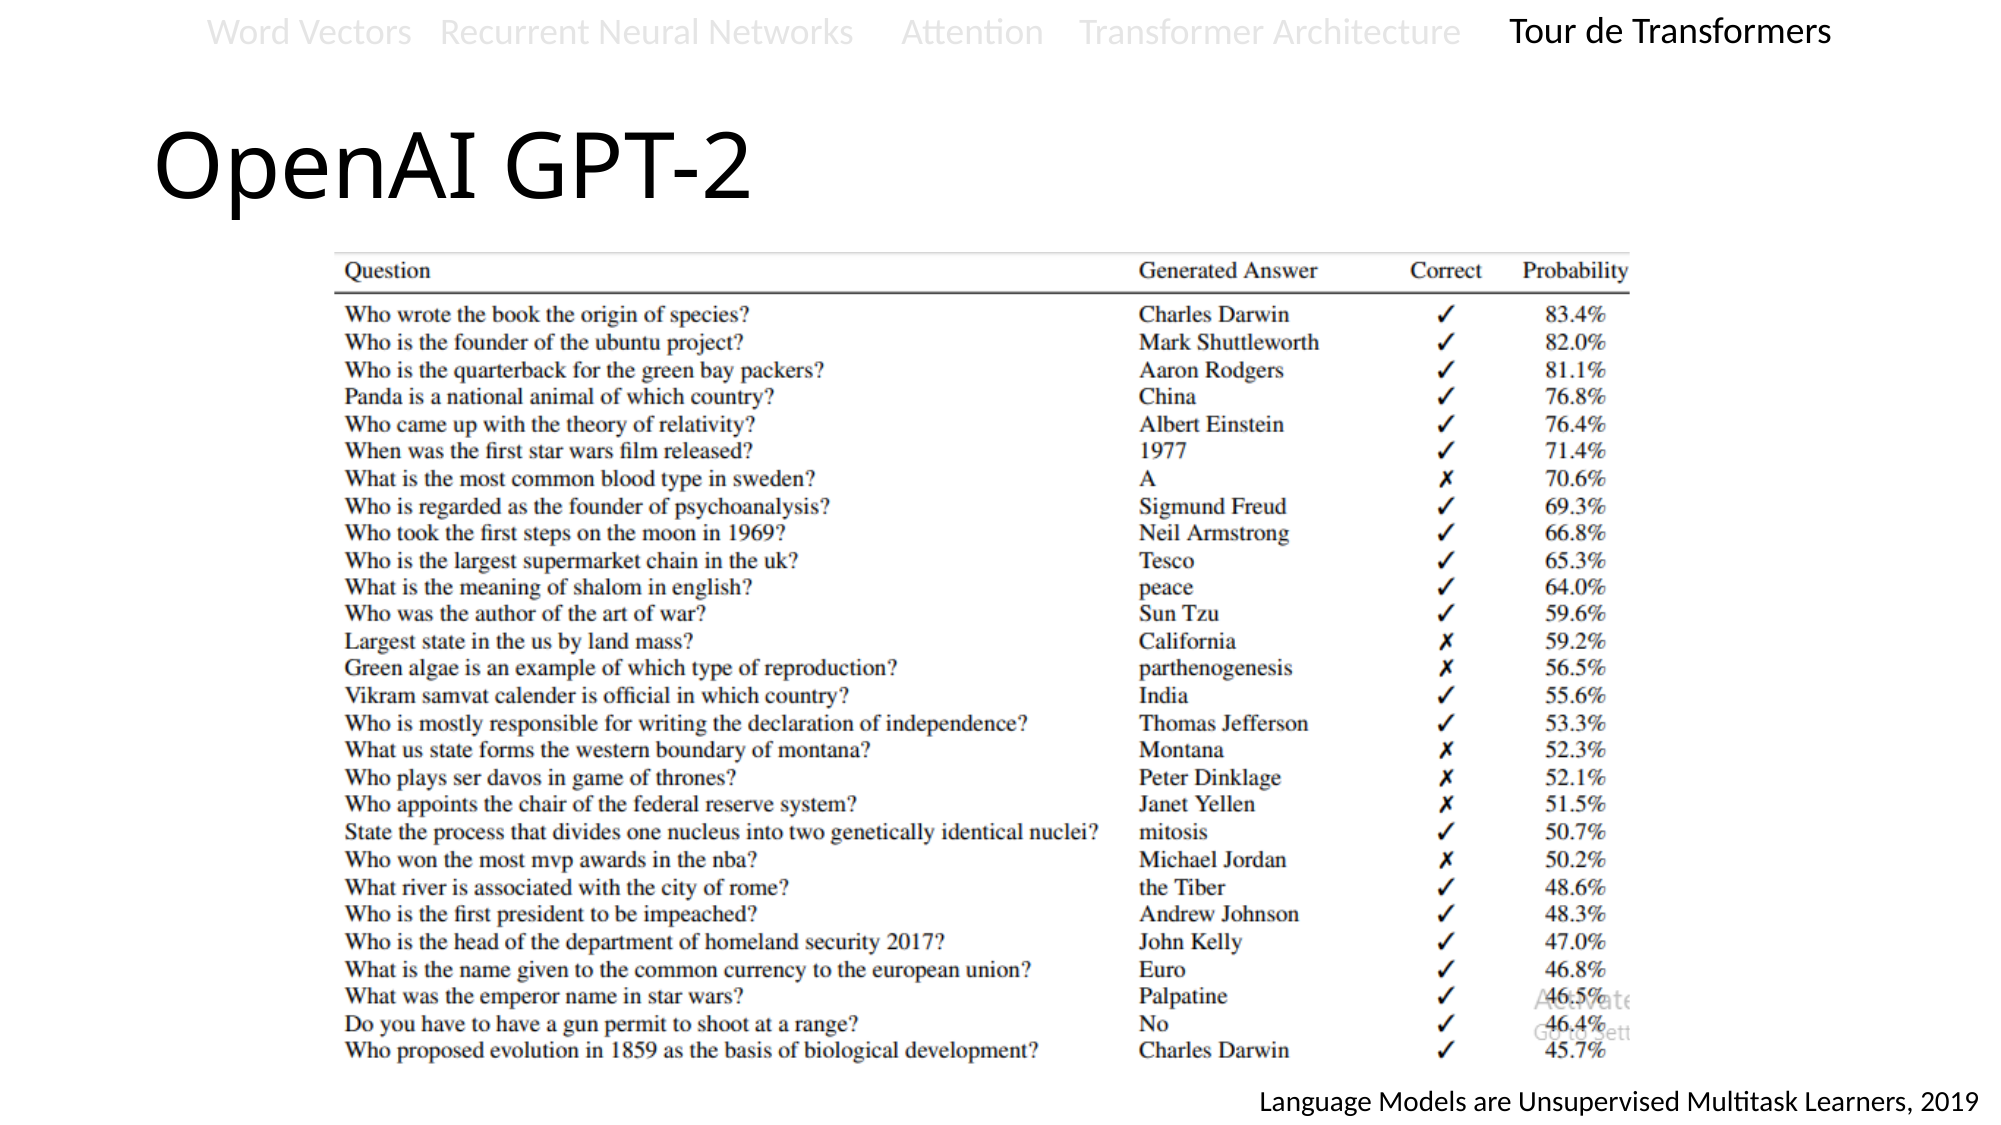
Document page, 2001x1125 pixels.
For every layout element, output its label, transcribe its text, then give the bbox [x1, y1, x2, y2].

text_box Language Models are Unsupervised Multitask Learners, 2019 [1244, 1074, 1995, 1125]
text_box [192, 0, 1938, 61]
picture [334, 252, 1630, 1066]
title OpenAI GPT-2 [137, 59, 1863, 278]
